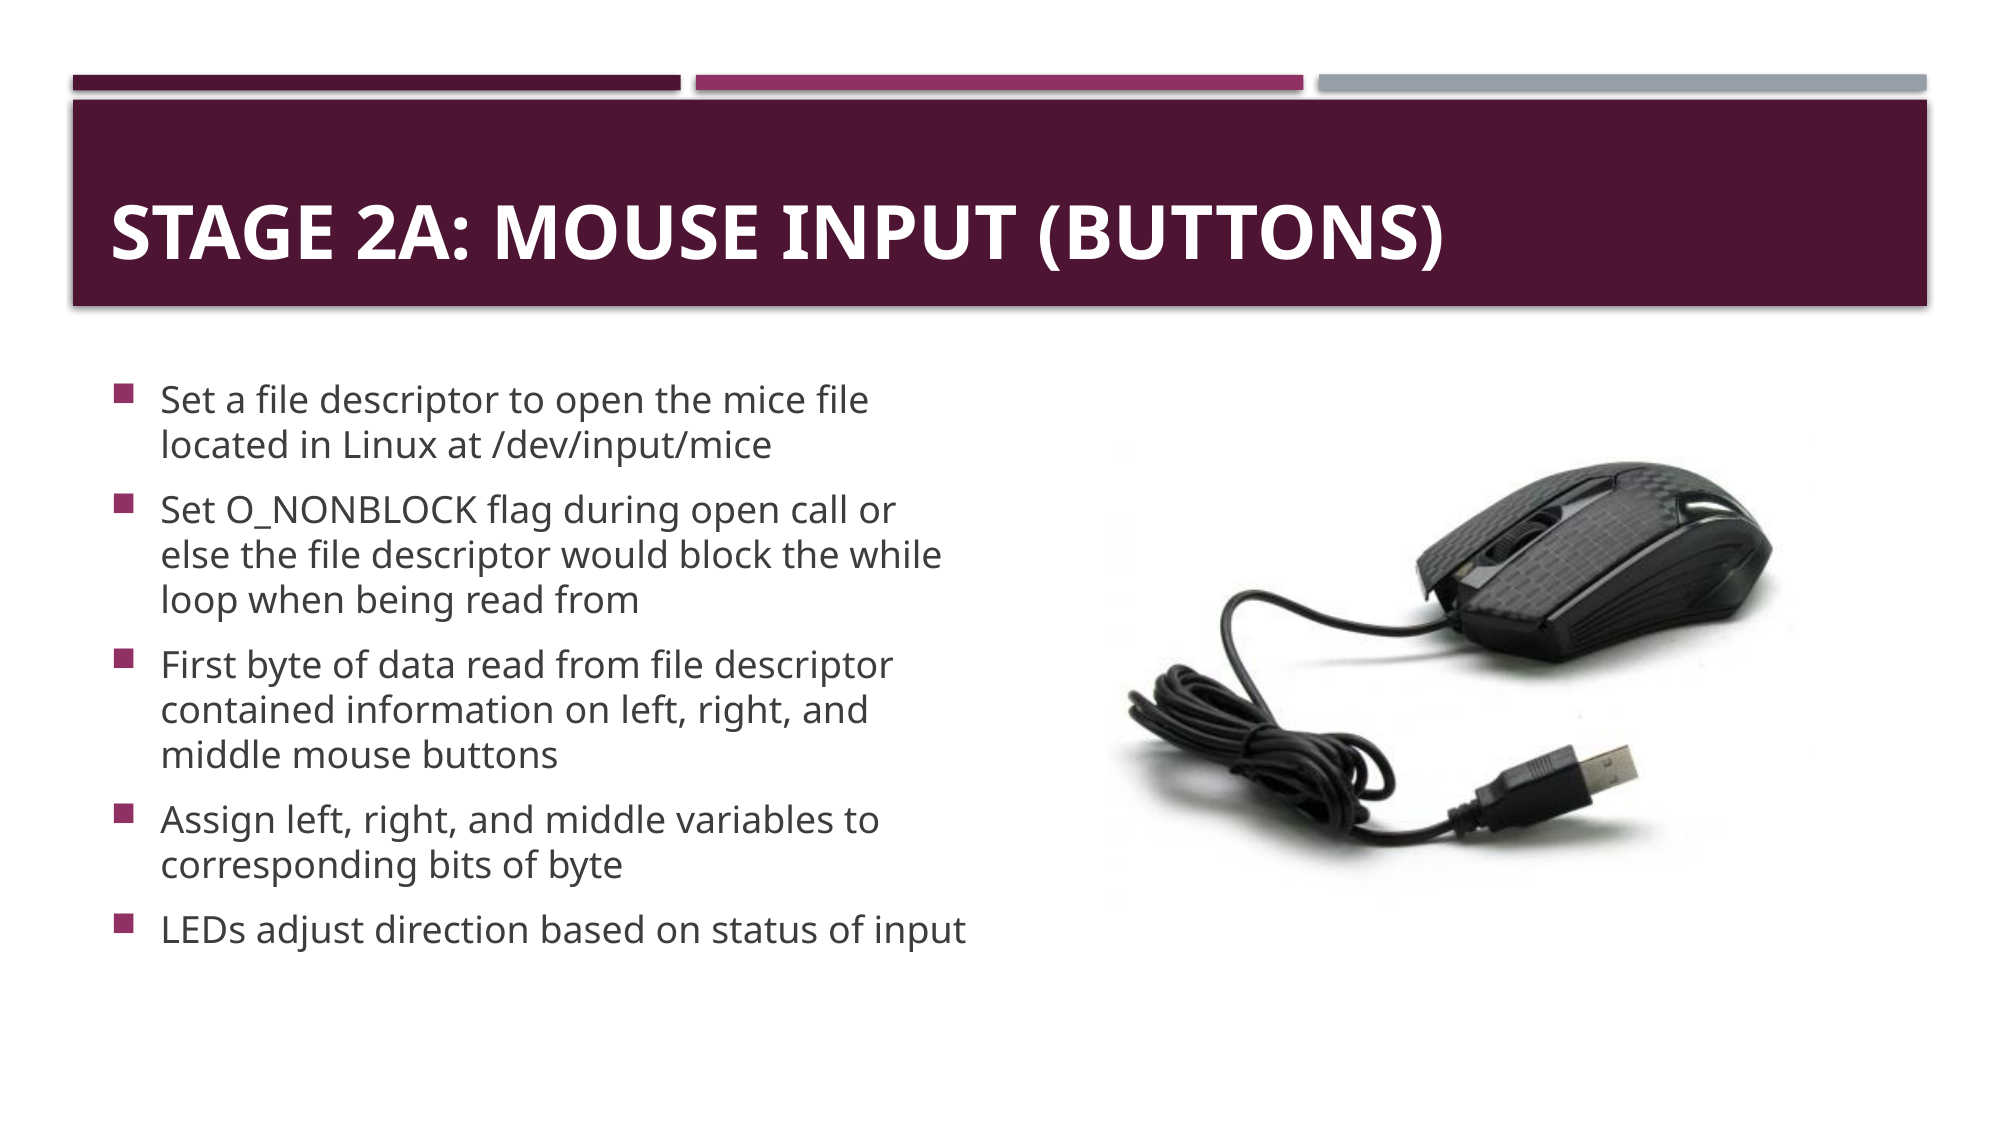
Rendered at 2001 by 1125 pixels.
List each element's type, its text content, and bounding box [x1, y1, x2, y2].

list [1107, 381, 1812, 946]
list Set a file descriptor to open the mice file located in Linux at /dev/input/mice Set O_NONBLOCK flag during open call or else the file descriptor would block the while loop when being read from First byte of data read from file descriptor contained information on left, right, and middle mouse buttons Assign left, right, and middle variables to corresponding bits of byte LEDs adjust direction based on status of input [95, 365, 985, 962]
title Stage 2a: Mouse Input (Buttons) [95, 119, 1905, 282]
